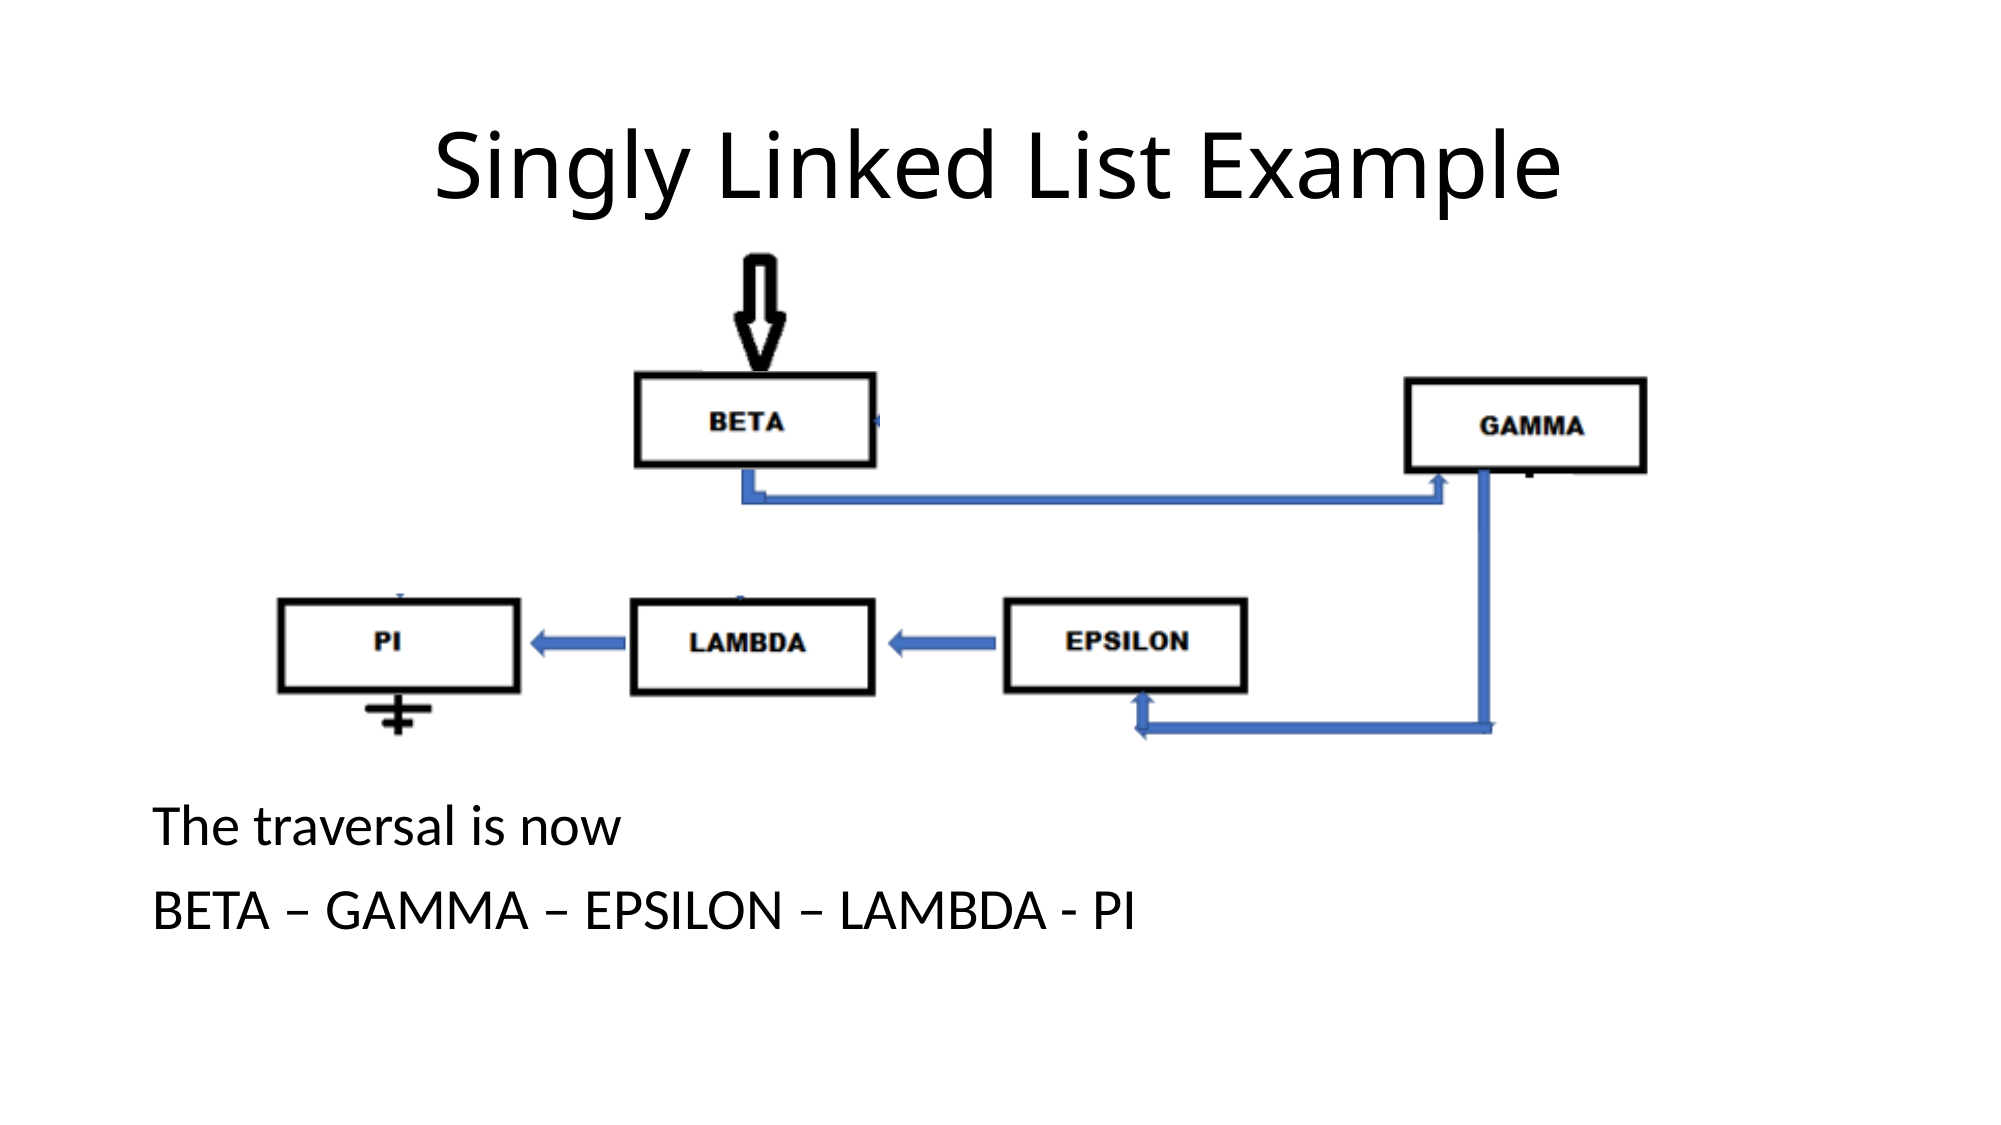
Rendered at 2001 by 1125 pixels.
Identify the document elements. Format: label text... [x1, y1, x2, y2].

title Singly Linked List Example [137, 59, 1863, 278]
picture [109, 212, 1679, 770]
list The traversal is now BETA – GAMMA – EPSILON – LAMBDA - PI [137, 787, 2000, 1125]
